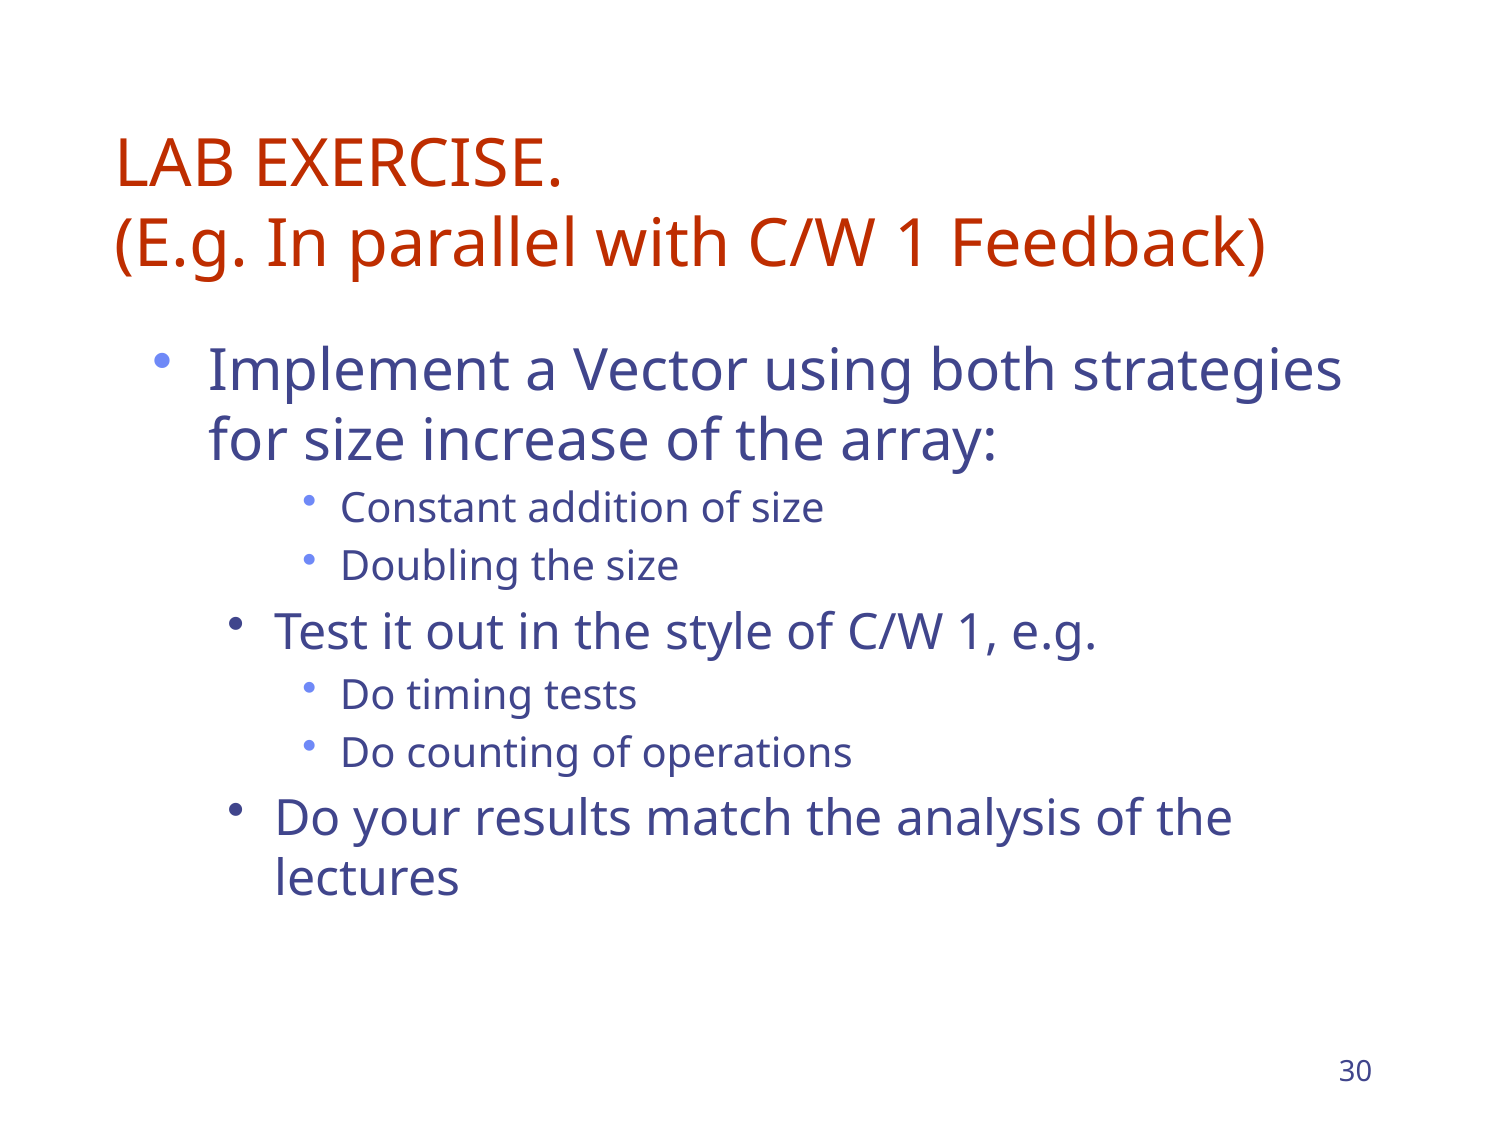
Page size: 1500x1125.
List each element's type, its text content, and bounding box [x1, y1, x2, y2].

slide_number 30 [1074, 1024, 1388, 1101]
title LAB EXERCISE. (E.g. In parallel with C/W 1 Feedback) [99, 49, 1376, 288]
list Implement a Vector using both strategies for size increase of the array: Constant addition of size Doubling the size Test it out in the style of C/W 1, e.g. Do timing tests Do counting of operations Do your results match the analysis of the lectures [137, 324, 1413, 988]
